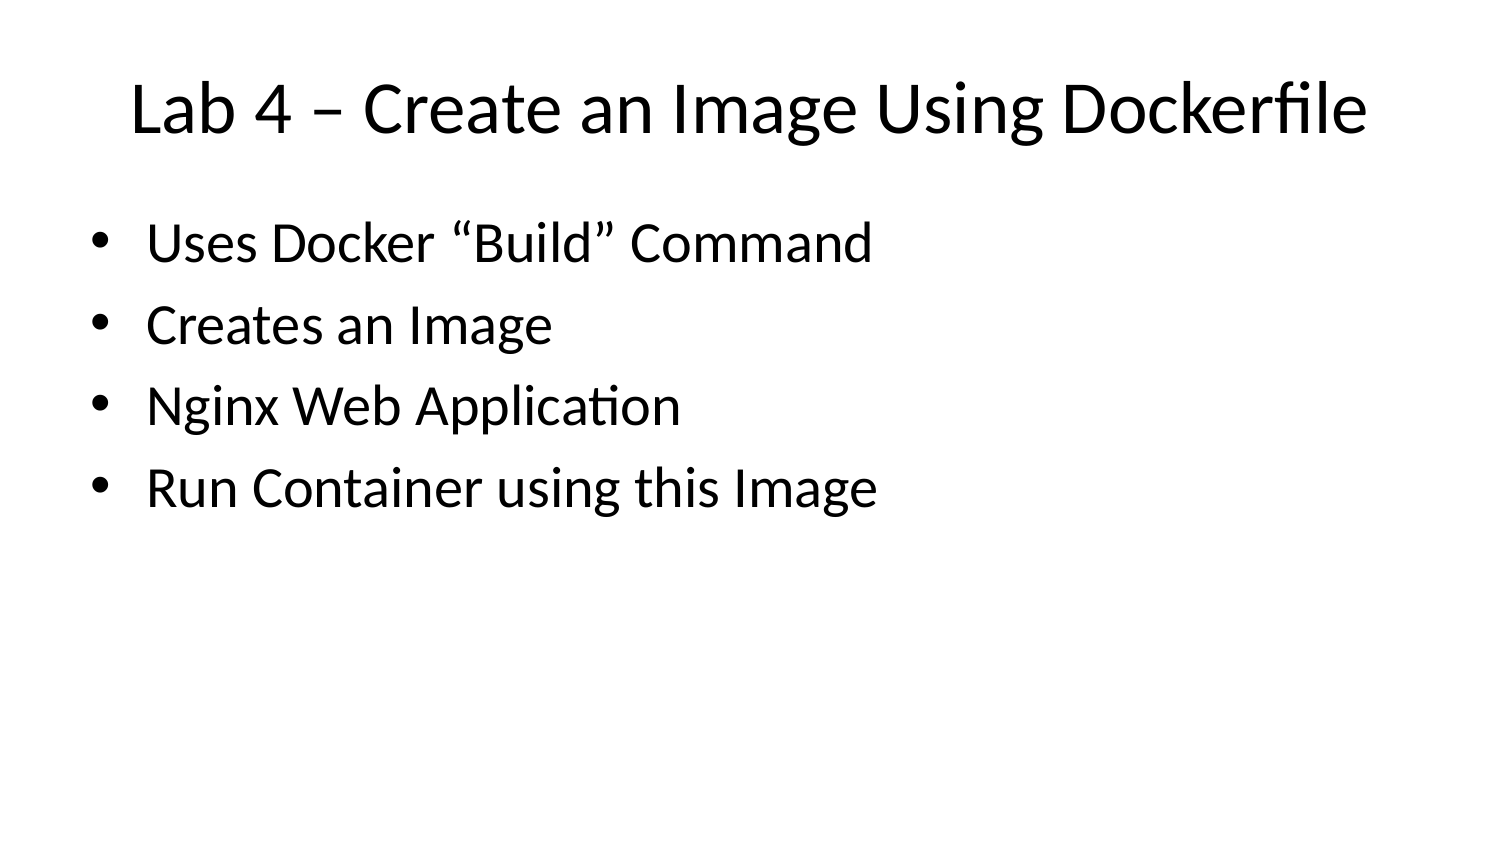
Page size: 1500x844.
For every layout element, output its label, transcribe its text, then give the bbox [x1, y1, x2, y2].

list Uses Docker “Build” Command Creates an Image Nginx Web Application Run Container using this Image [75, 196, 1425, 754]
title Lab 4 – Create an Image Using Dockerfile [75, 33, 1425, 175]
